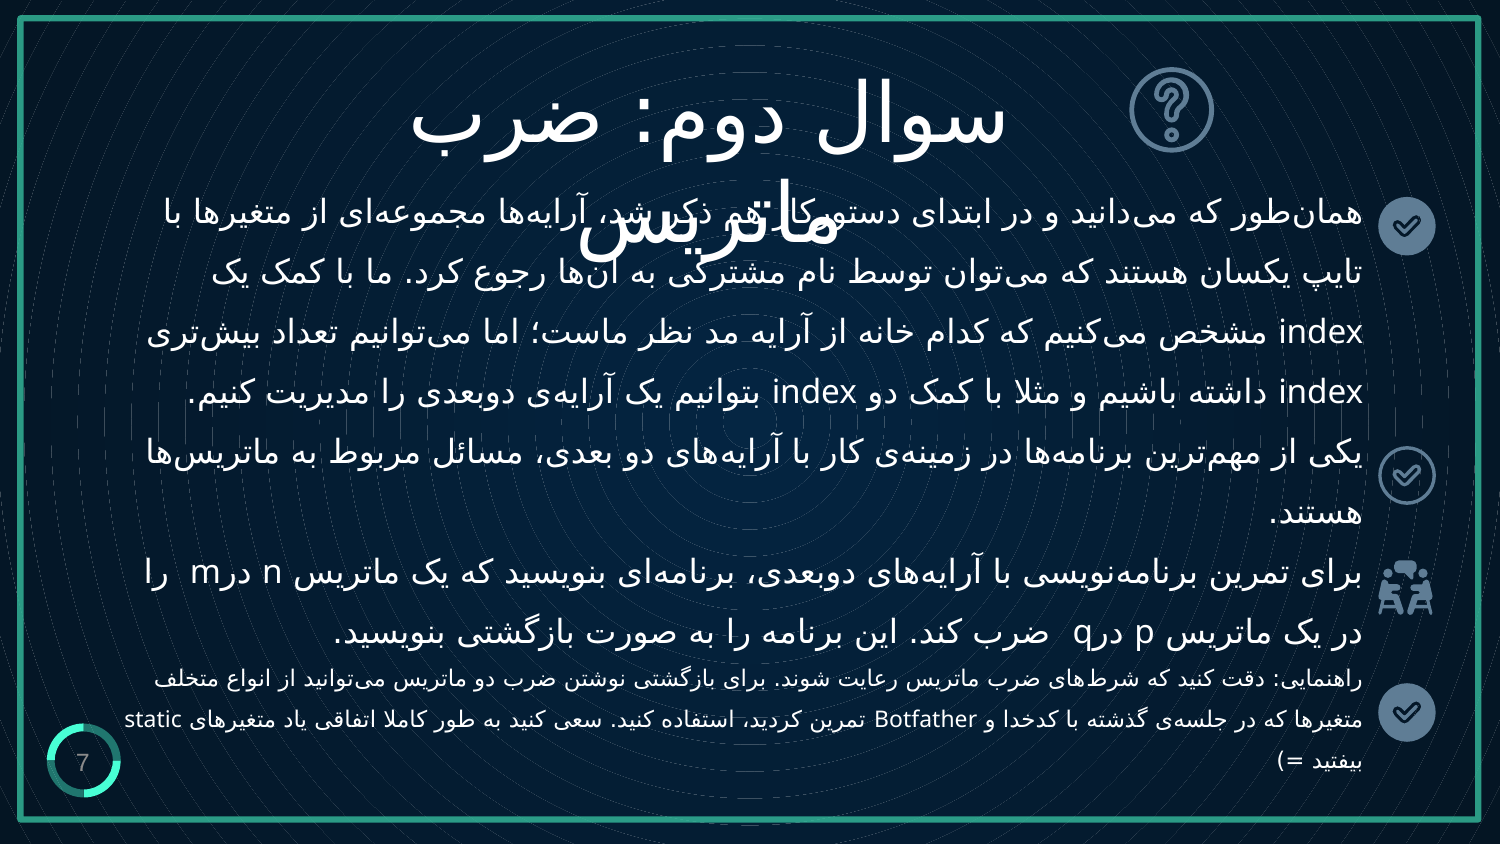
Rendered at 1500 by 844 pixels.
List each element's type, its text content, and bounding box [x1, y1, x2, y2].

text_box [1377, 196, 1436, 256]
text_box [1377, 445, 1437, 506]
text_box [1377, 682, 1436, 742]
text_box سوال دوم: ضرب ماتریس [255, 51, 1165, 267]
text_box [1129, 66, 1215, 153]
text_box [1377, 560, 1434, 616]
title همان‌طور که می‌دانید و در ابتدای دستورکار هم ذکر شد، آرایه‌ها مجموعه‌ای از متغیرها با تایپ یکسان هستند که می‌توان توسط نام مشترکی به آن‌ها رجوع کرد. ما با کمک یک index مشخص می‌کنیم که کدام خانه از آرایه مد نظر ماست؛ اما می‌توانیم تعداد بیش‌تری index داشته باشیم و مثلا با کمک دو index بتوانیم یک آرایه‌ی دوبعدی را مدیریت کنیم. یکی از مهم‌ترین برنامه‌ها در زمینه‌ی کار با آرایه‌های دو بعدی، مسائل مربوط به ماتریس‌ها هستند. برای تمرین برنامه‌نویسی با آرایه‌های دوبعدی، برنامه‌ای بنویسید که یک ماتریس n درm را در یک ماتریس p درq ضرب کند. این برنامه را به صورت بازگشتی بنویسید. راهنمایی: دقت کنید که شرط‌های ضرب ماتریس رعایت شوند. برای بازگشتی نوشتن ضرب دو ماتریس می‌توانید از انواع متخلف متغیرها که در جلسه‌ی گذشته با کدخدا و Botfather تمرین کردید، استفاده کنید. سعی کنید به طور کاملا اتفاقی یاد متغیرهای static بیفتید =) [108, 212, 1379, 731]
slide_number 7 [51, 732, 115, 790]
